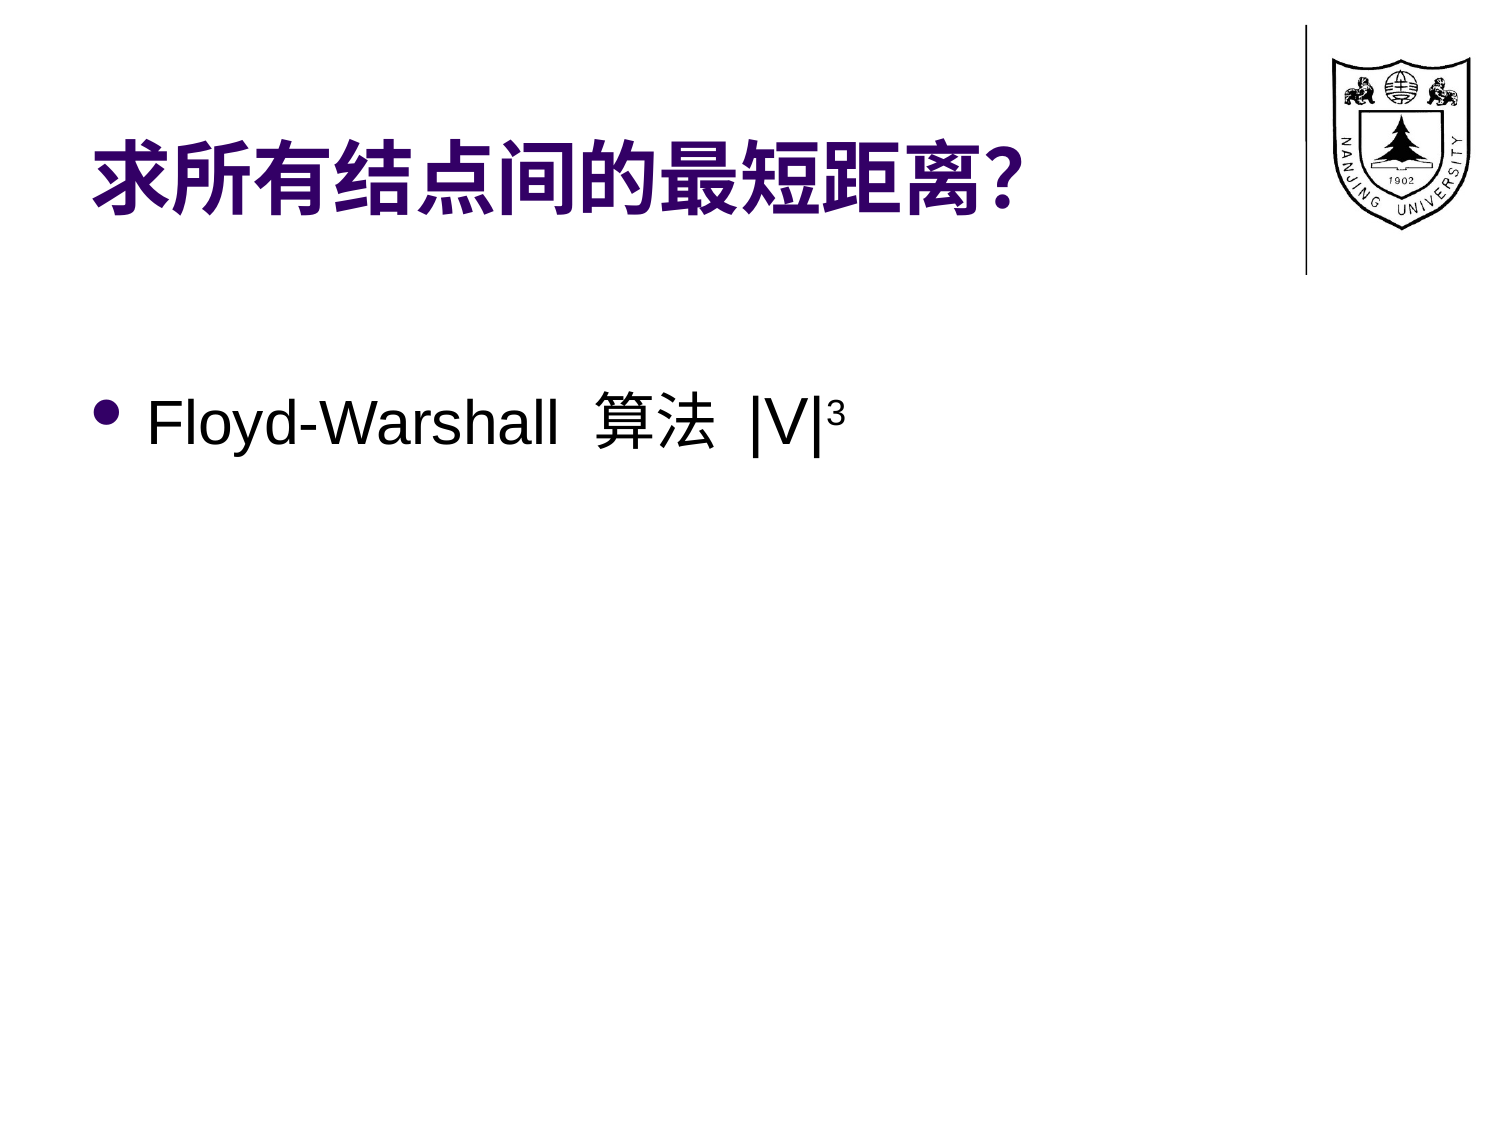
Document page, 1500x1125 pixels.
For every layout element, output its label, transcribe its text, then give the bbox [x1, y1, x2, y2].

title 求所有结点间的最短距离？ [75, 20, 1313, 233]
picture [1328, 51, 1481, 235]
list Floyd-Warshall 算法 |V|3 [75, 282, 1425, 1006]
